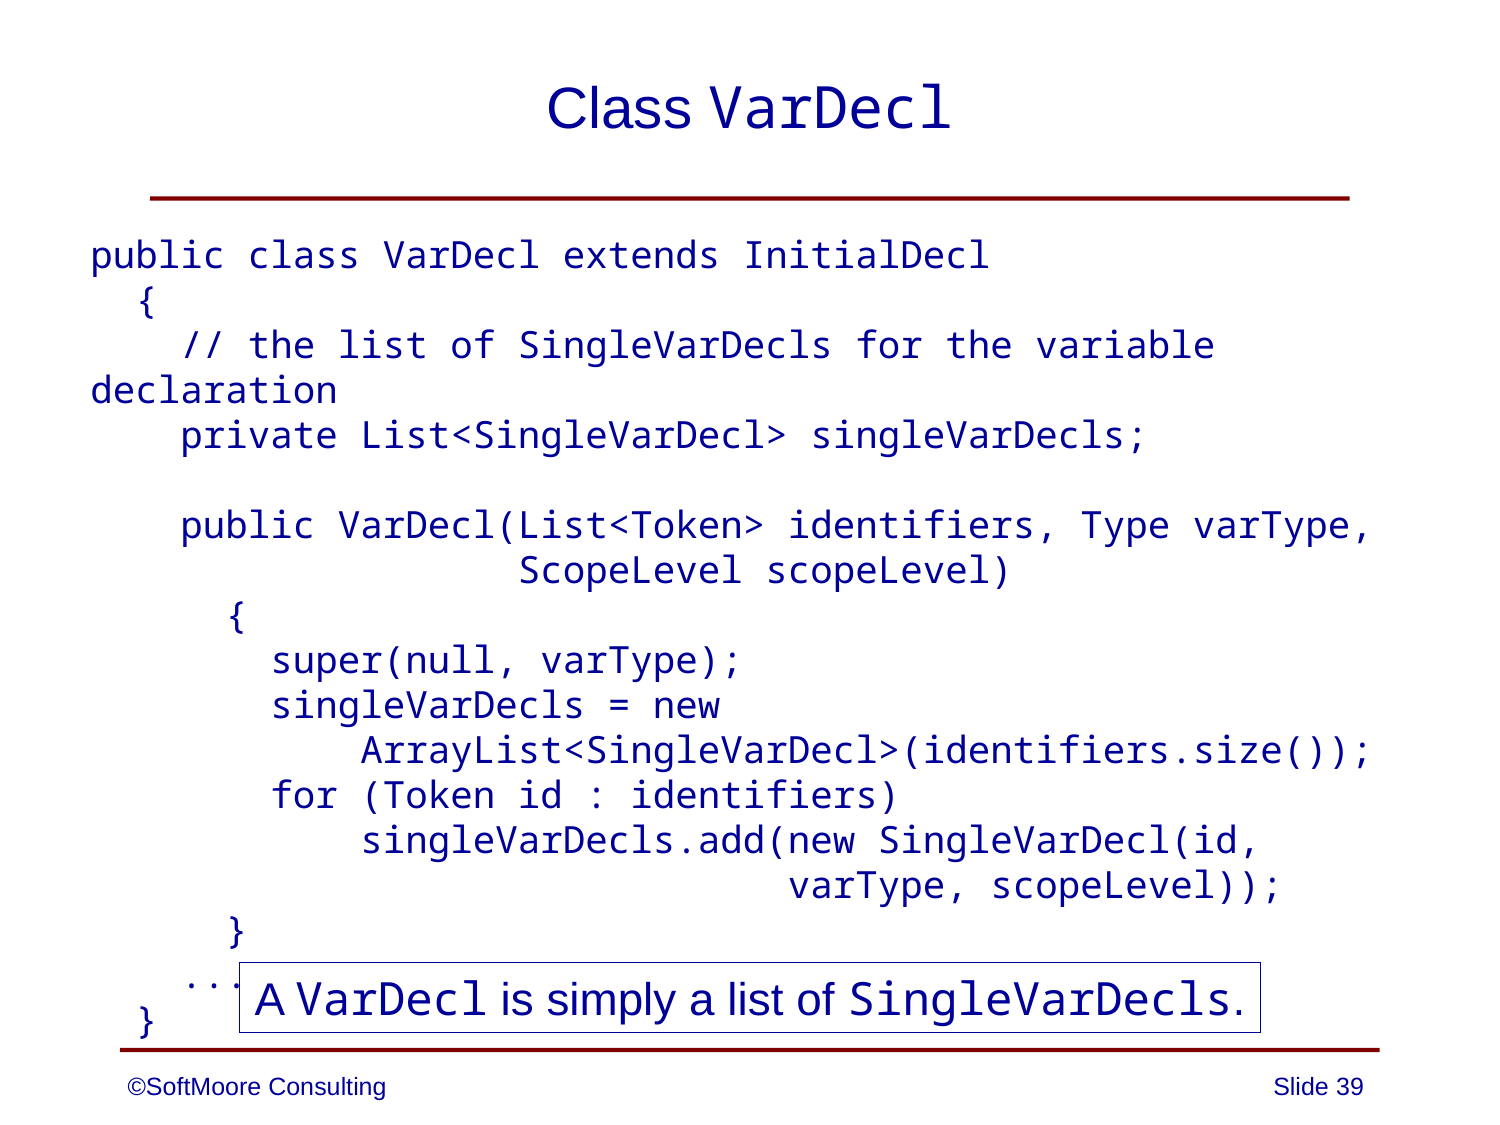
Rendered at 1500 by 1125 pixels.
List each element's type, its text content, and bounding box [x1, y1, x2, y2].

footer ©SoftMoore Consulting [111, 1061, 563, 1109]
text_box A VarDecl is simply a list of SingleVarDecls. [239, 962, 1261, 1033]
list public class VarDecl extends InitialDecl { // the list of SingleVarDecls for the variable declaration private List<SingleVarDecl> singleVarDecls; public VarDecl(List<Token> identifiers, Type varType, ScopeLevel scopeLevel) { super(null, varType); singleVarDecls = new ArrayList<SingleVarDecl>(identifiers.size()); for (Token id : identifiers) singleVarDecls.add(new SingleVarDecl(id, varType, scopeLevel)); } ... } [74, 223, 1426, 1034]
title Class VarDecl [149, 22, 1350, 188]
slide_number Slide 39 [1078, 1061, 1380, 1109]
